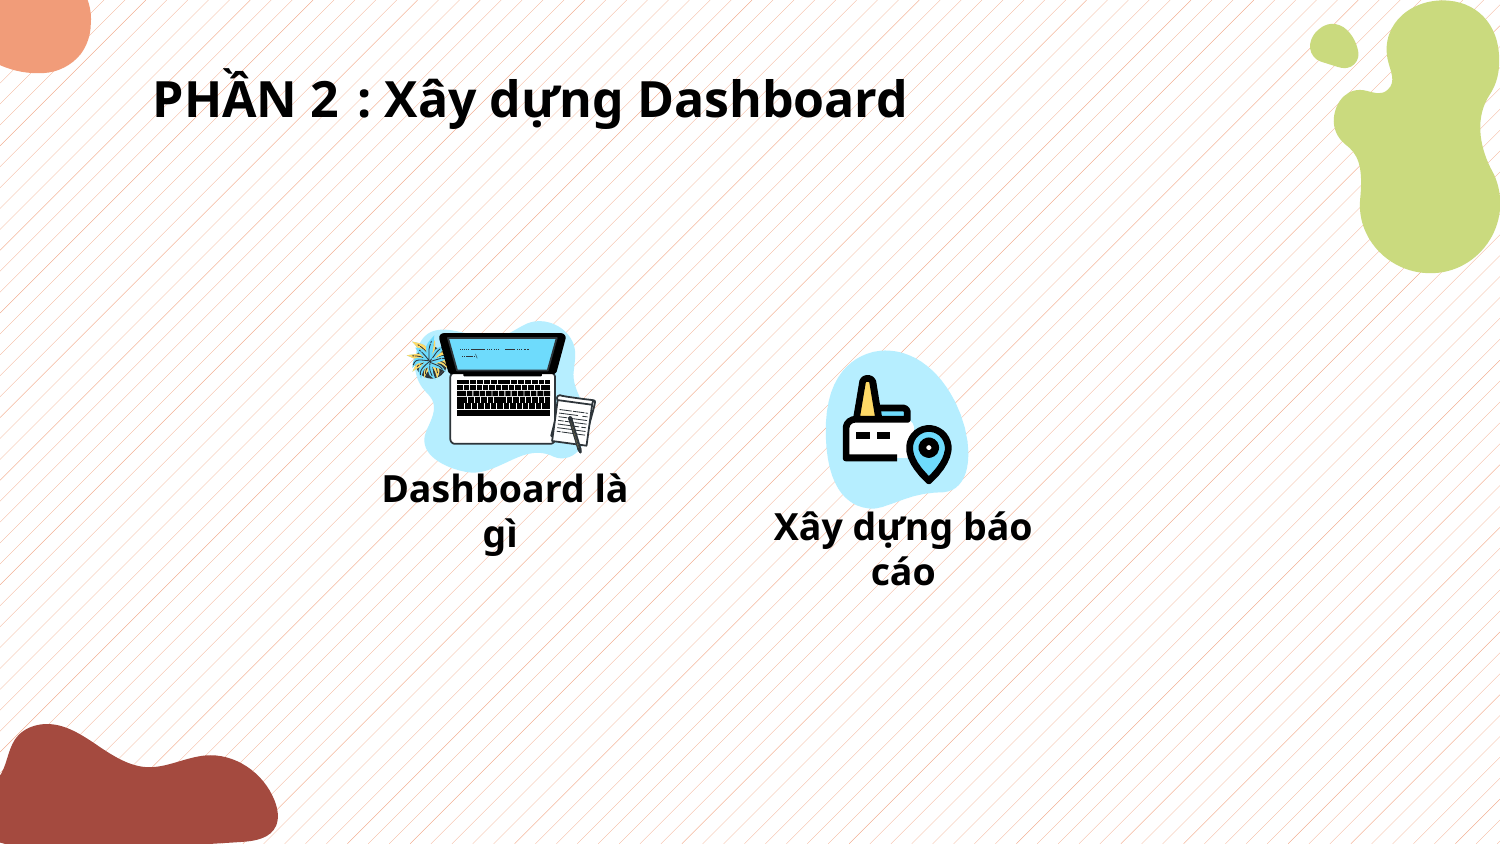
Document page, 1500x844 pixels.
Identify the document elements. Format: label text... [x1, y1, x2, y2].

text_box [825, 350, 969, 509]
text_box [406, 320, 596, 473]
text_box Dashboard là gì [345, 491, 665, 570]
text_box PHẦN 2 [137, 64, 368, 143]
text_box : Xây dựng Dashboard [342, 52, 999, 114]
text_box Xây dựng báo cáo [744, 526, 1063, 609]
text_box [0, 0, 92, 74]
